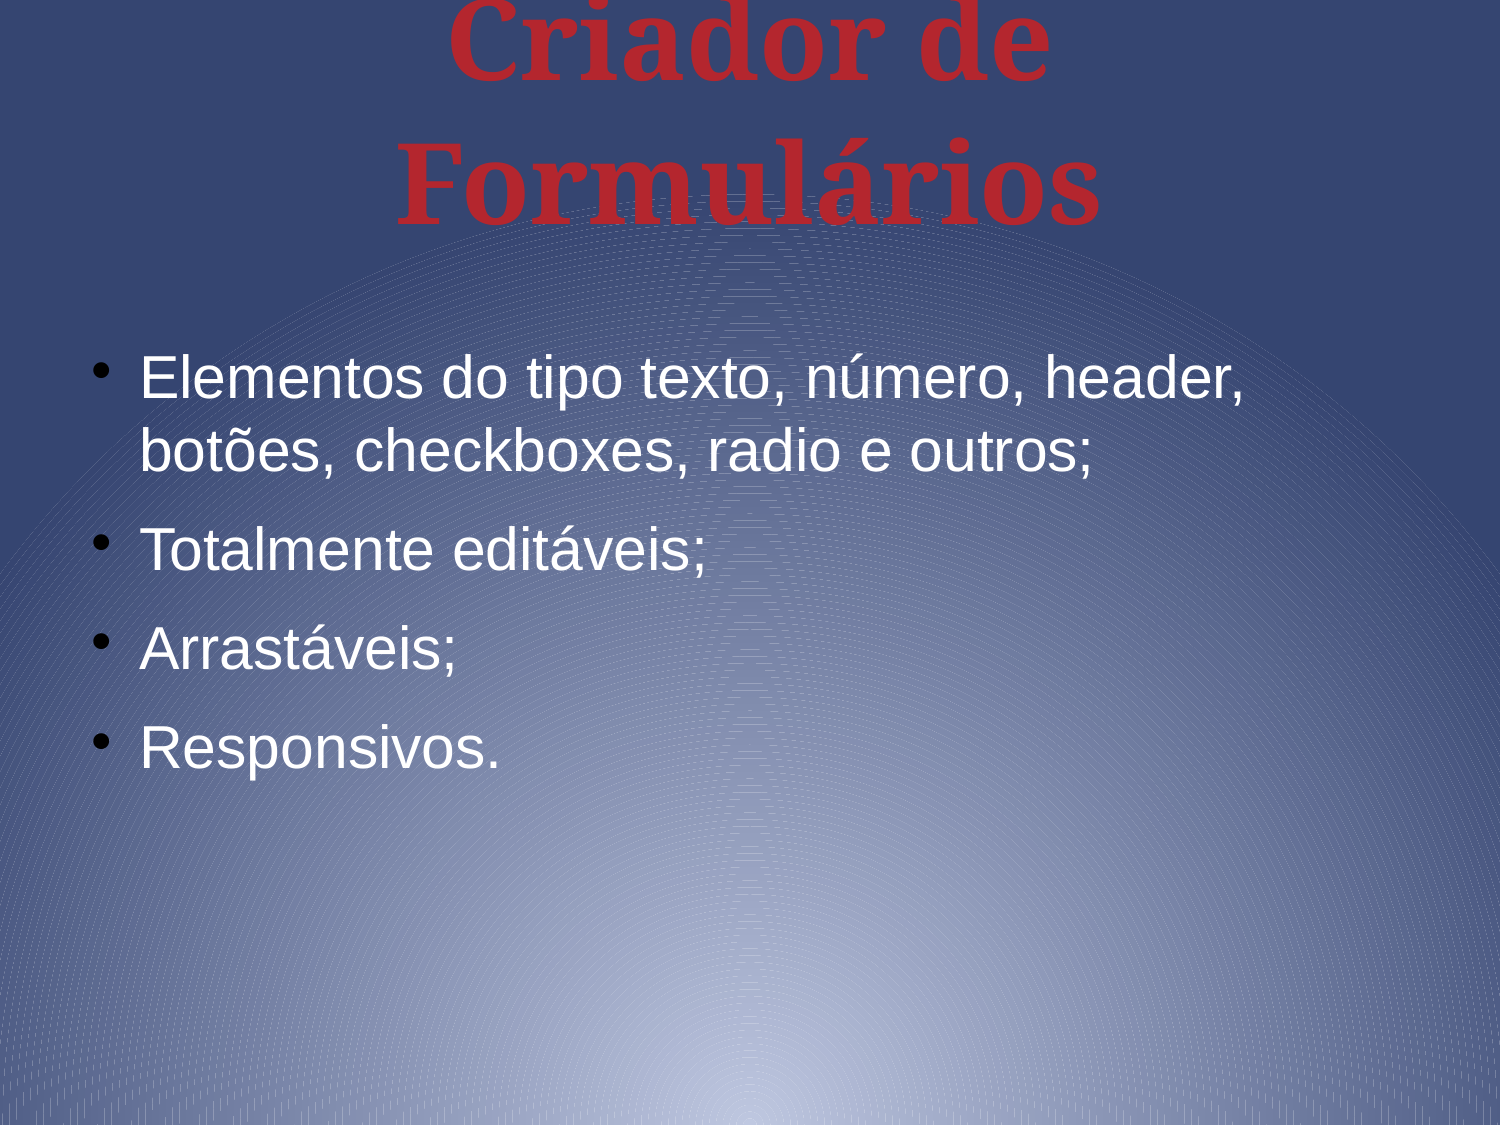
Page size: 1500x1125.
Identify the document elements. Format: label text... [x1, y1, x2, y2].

text_box Elementos do tipo texto, número, header, botões, checkboxes, radio e outros; Totalmente editáveis; Arrastáveis; Responsivos. [74, 338, 1425, 828]
title Criador de Formulários [75, 0, 1425, 263]
